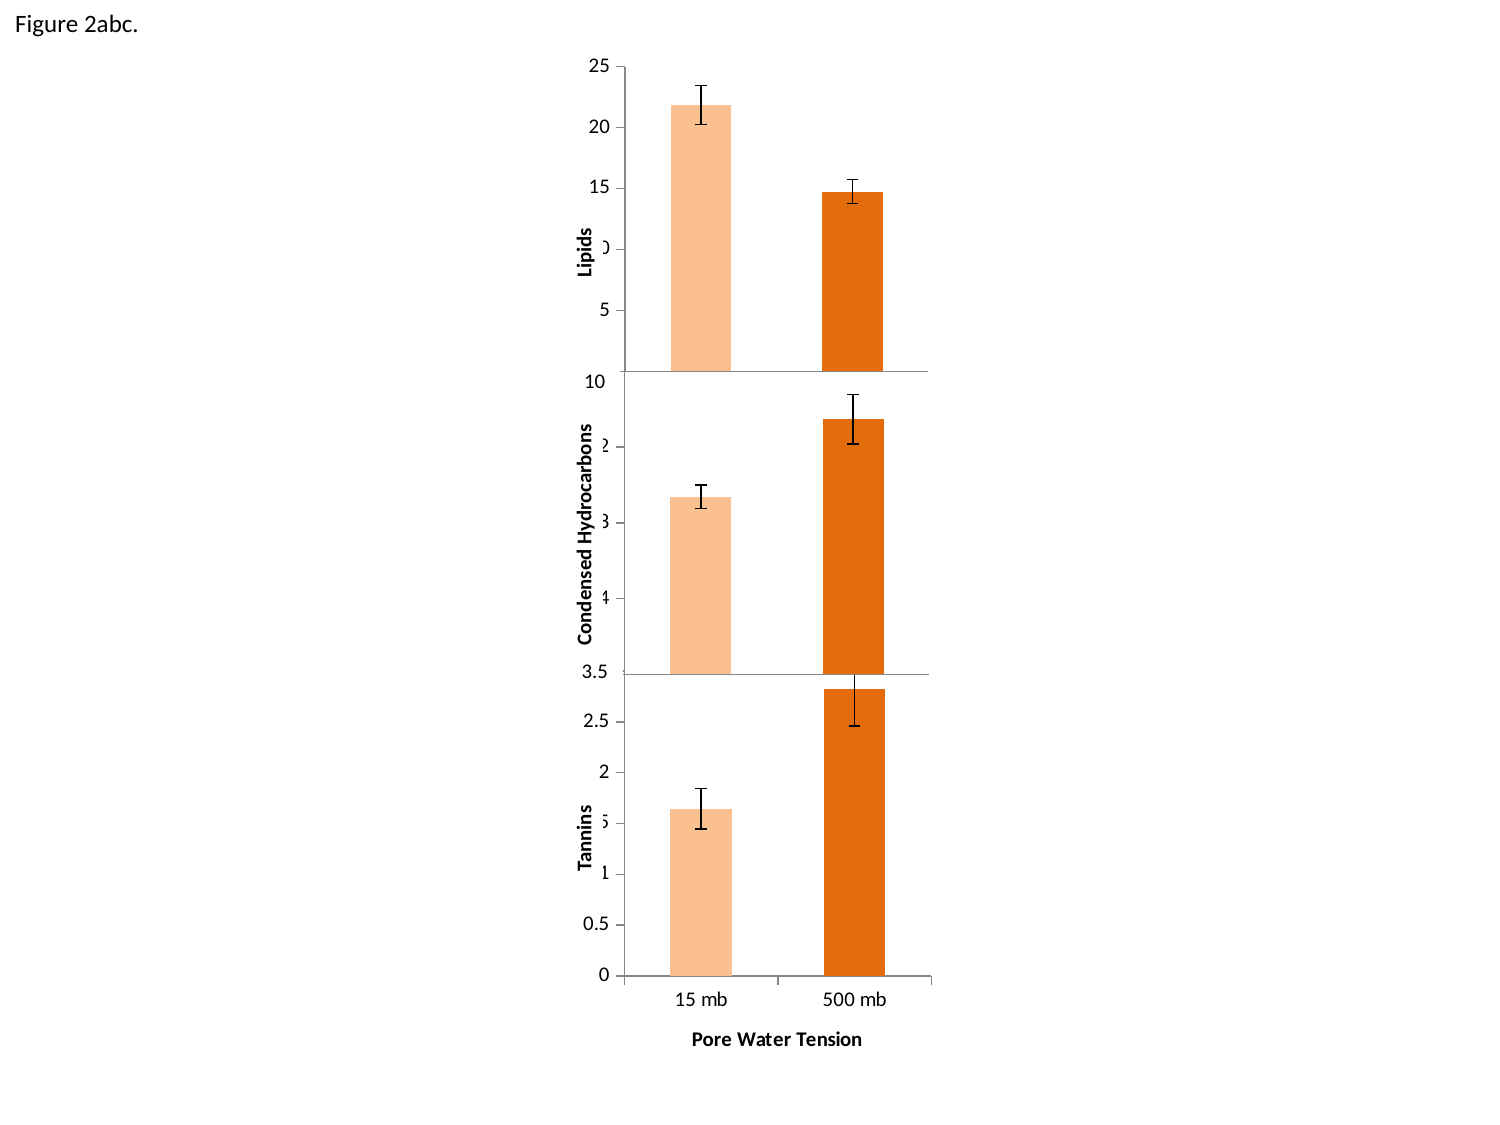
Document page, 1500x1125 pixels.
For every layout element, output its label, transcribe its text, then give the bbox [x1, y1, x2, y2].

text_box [524, 45, 964, 1063]
text_box Figure 2abc. [0, 0, 160, 45]
